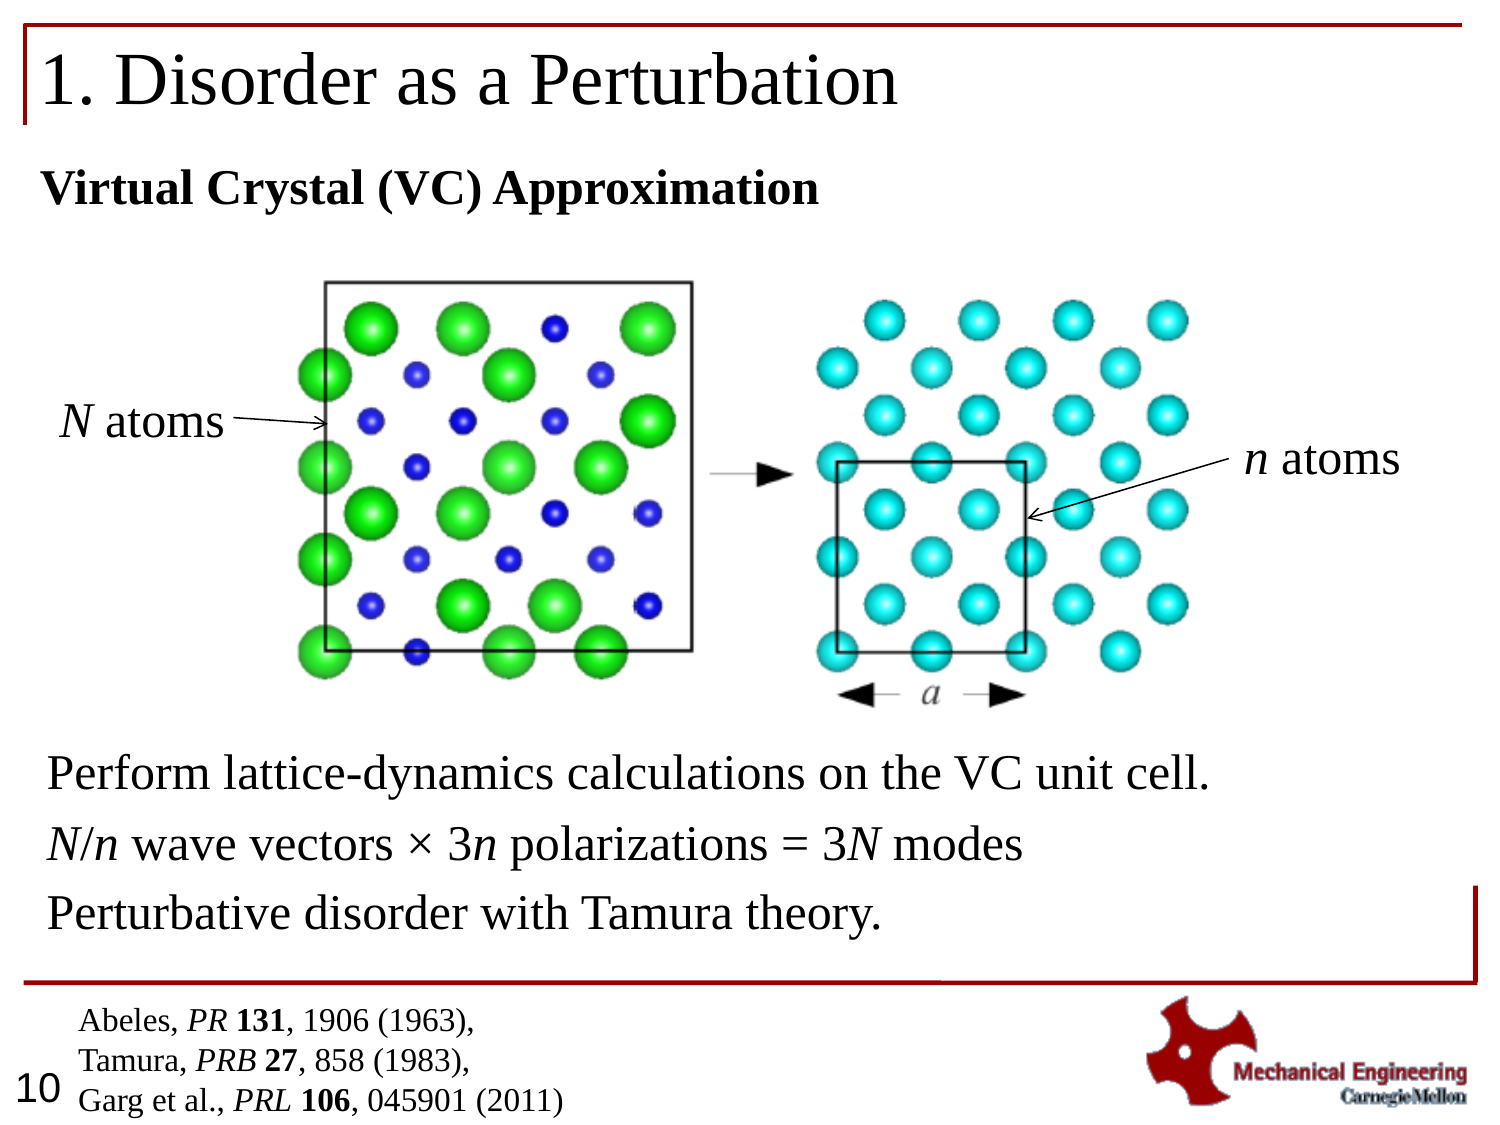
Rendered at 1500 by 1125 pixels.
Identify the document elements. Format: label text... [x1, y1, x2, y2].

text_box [1026, 458, 1229, 519]
text_box n atoms [1228, 417, 1450, 500]
text_box Abeles, PR 131, 1906 (1963), Tamura, PRB 27, 858 (1983), Garg et al., PRL 106, 045901 (2011) [63, 990, 908, 1125]
list Virtual Crystal (VC) Approximation [24, 146, 1463, 223]
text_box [233, 417, 329, 425]
title 1. Disorder as a Perturbation [24, 24, 1463, 126]
picture [273, 272, 1211, 722]
text_box Perform lattice-dynamics calculations on the VC unit cell. N/n wave vectors × 3n polarizations = 3N modes Perturbative disorder with Tamura theory. [31, 732, 1470, 954]
picture [1120, 982, 1500, 1125]
text_box N atoms [44, 379, 266, 462]
